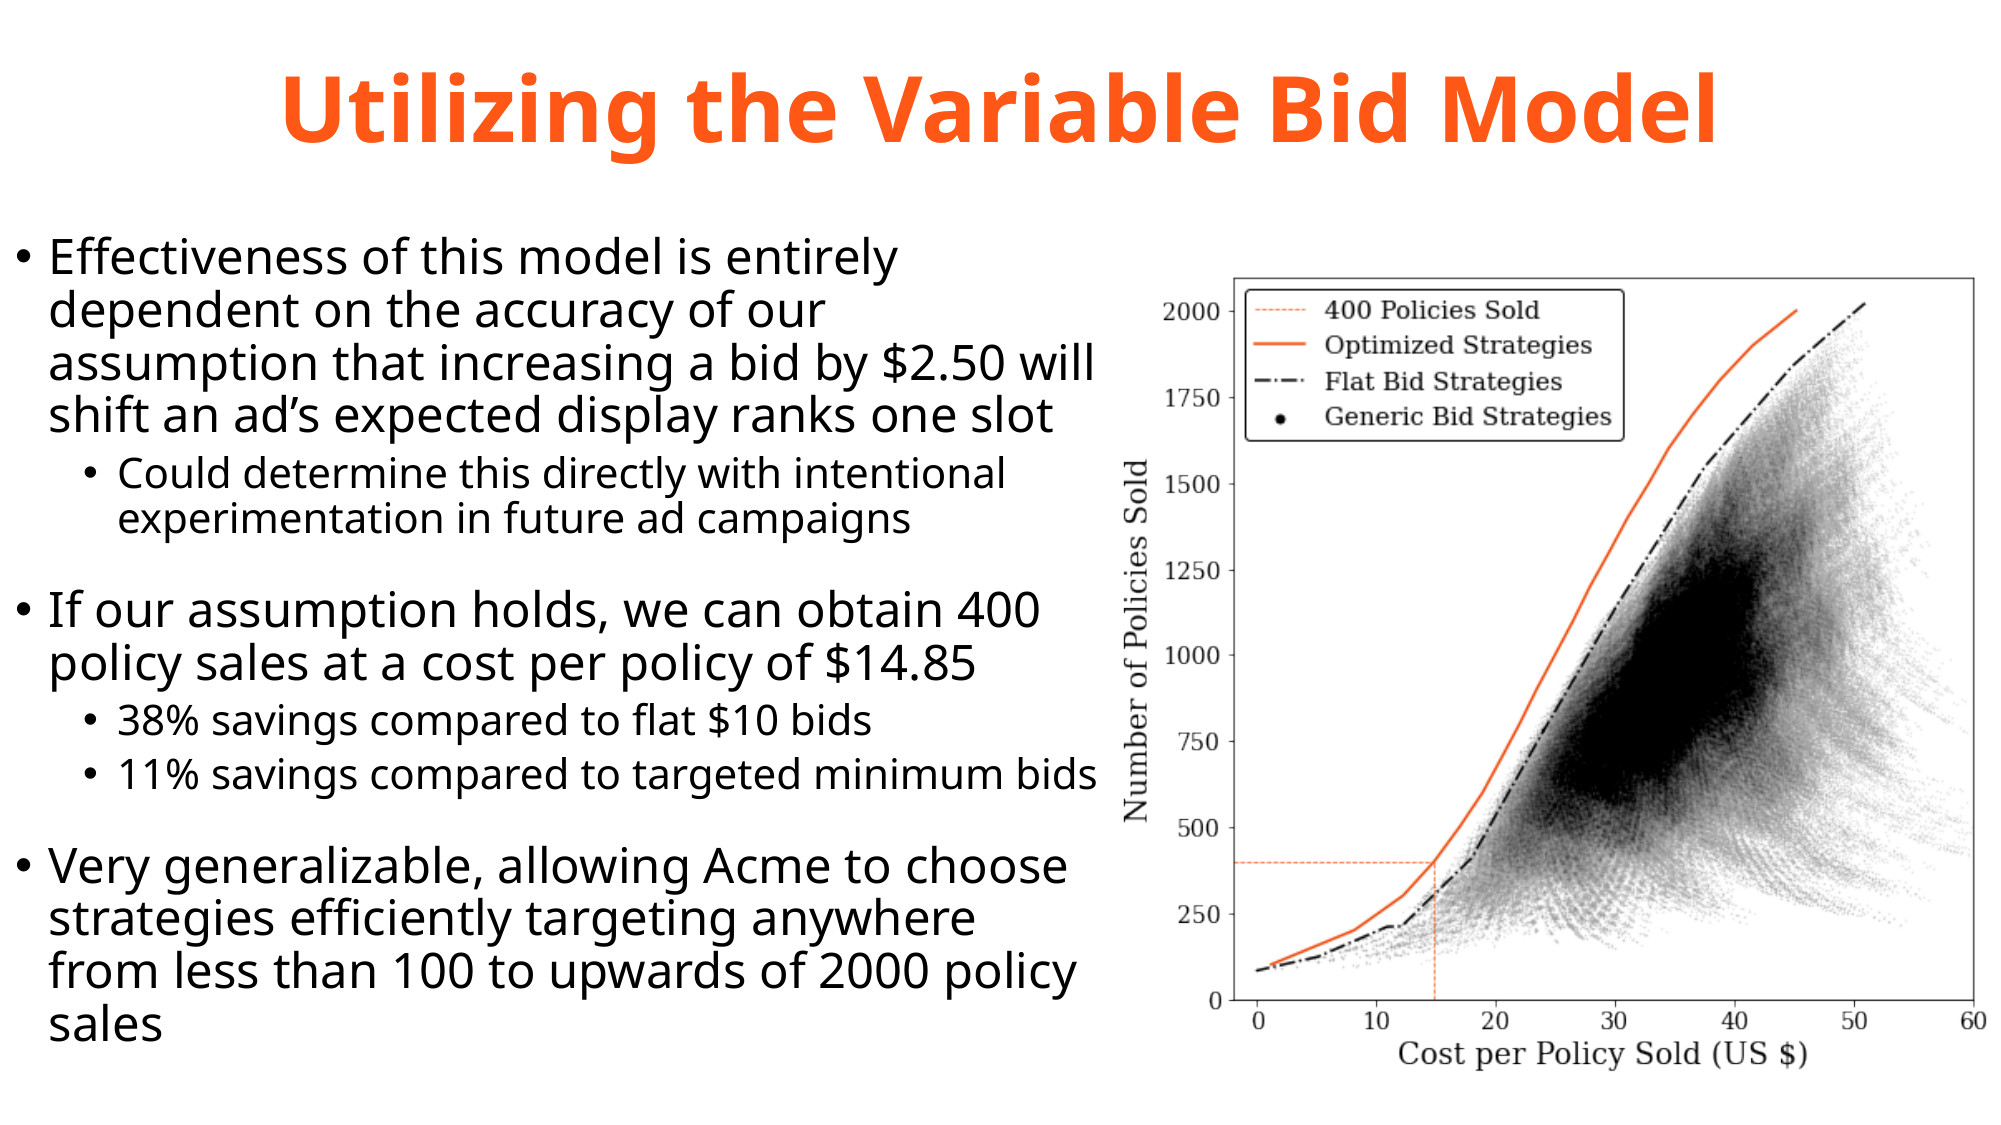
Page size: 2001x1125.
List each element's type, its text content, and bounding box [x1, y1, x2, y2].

list Effectiveness of this model is entirely dependent on the accuracy of our assumption that increasing a bid by $2.50 will shift an ad’s expected display ranks one slot Could determine this directly with intentional experimentation in future ad campaigns If our assumption holds, we can obtain 400 policy sales at a cost per policy of $14.85 38% savings compared to flat $10 bids 11% savings compared to targeted minimum bids Very generalizable, allowing Acme to choose strategies efficiently targeting anywhere from less than 100 to upwards of 2000 policy sales [0, 224, 1115, 1125]
picture [1114, 266, 2000, 1083]
title Utilizing the Variable Bid Model [0, 0, 2000, 225]
